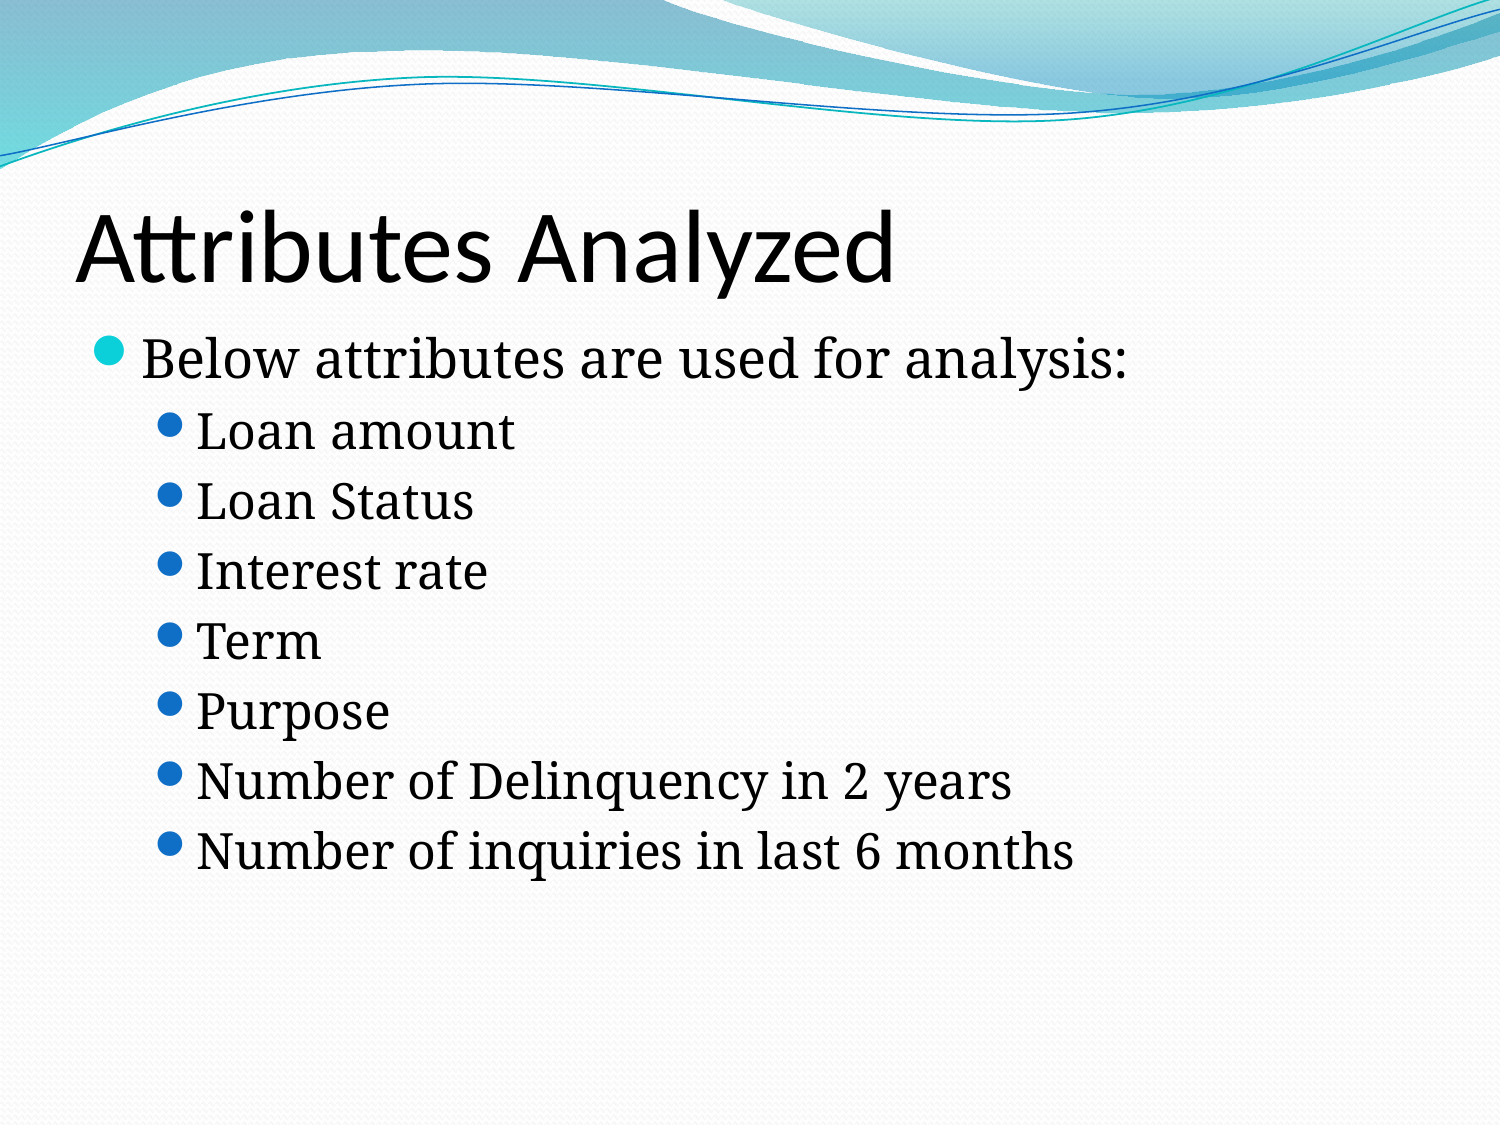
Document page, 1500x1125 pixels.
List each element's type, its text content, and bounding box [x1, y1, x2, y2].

title Attributes Analyzed [75, 115, 1425, 303]
list Below attributes are used for analysis: Loan amount Loan Status Interest rate Term Purpose Number of Delinquency in 2 years Number of inquiries in last 6 months [75, 317, 1425, 1038]
